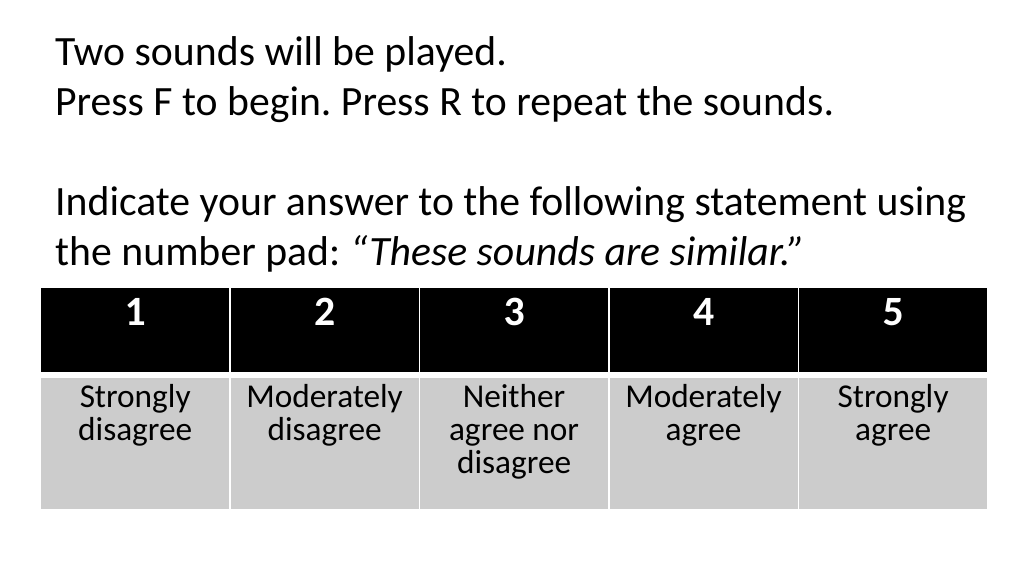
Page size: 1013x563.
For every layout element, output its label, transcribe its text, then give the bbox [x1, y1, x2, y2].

table_cell Moderately disagree [231, 378, 419, 509]
table_cell Strongly agree [799, 378, 987, 509]
table_header 5 [799, 288, 987, 372]
table_cell Strongly disagree [41, 378, 229, 509]
table_cell Neither agree nor disagree [420, 378, 608, 509]
table_cell Moderately agree [610, 378, 798, 509]
table_header 3 [420, 288, 608, 372]
table_header 4 [610, 288, 798, 372]
table_header 2 [231, 288, 419, 372]
text_box Two sounds will be played. Press F to begin. Press R to repeat the sounds. Indicate your answer to the following statement using the number pad: “These sounds are similar.” [40, 16, 988, 281]
table_header 1 [41, 288, 229, 372]
